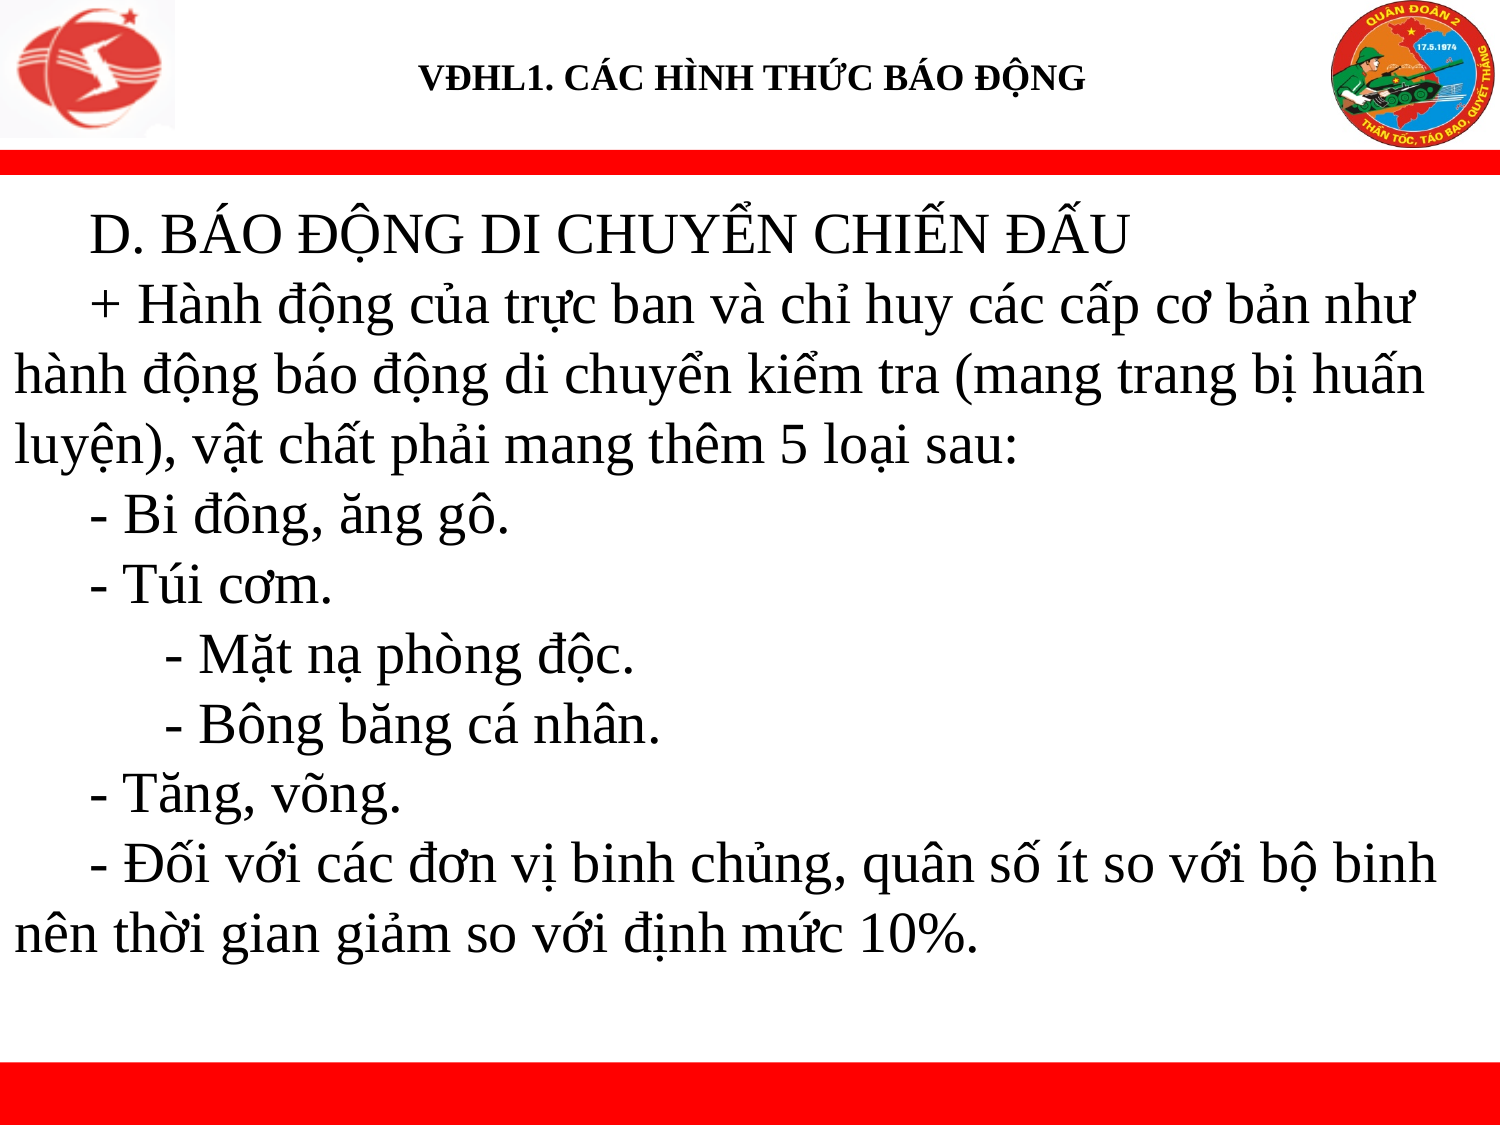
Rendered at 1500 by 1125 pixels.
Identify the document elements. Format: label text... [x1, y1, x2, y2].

text_box VĐHL1. CÁC HÌNH THỨC BÁO ĐỘNG [403, 45, 1112, 105]
text_box [1494, 1062, 1500, 1125]
text_box D. BÁO ĐỘNG DI CHUYỂN CHIẾN ĐẤU + Hành động của trực ban và chỉ huy các cấp cơ bản như hành động báo động di chuyển kiểm tra (mang trang bị huấn luyện), vật chất phải mang thêm 5 loại sau: - Bi đông, ăng gô. - Túi cơm. - Mặt nạ phòng độc. - Bông băng cá nhân. - Tăng, võng. - Đối với các đơn vị binh chủng, quân số ít so với bộ binh nên thời gian giảm so với định mức 10%. [0, 187, 1494, 1125]
text_box [0, 149, 1500, 174]
text_box [0, 174, 1500, 1050]
picture [0, 0, 176, 138]
picture [1331, 0, 1495, 148]
text_box [174, 0, 1329, 149]
